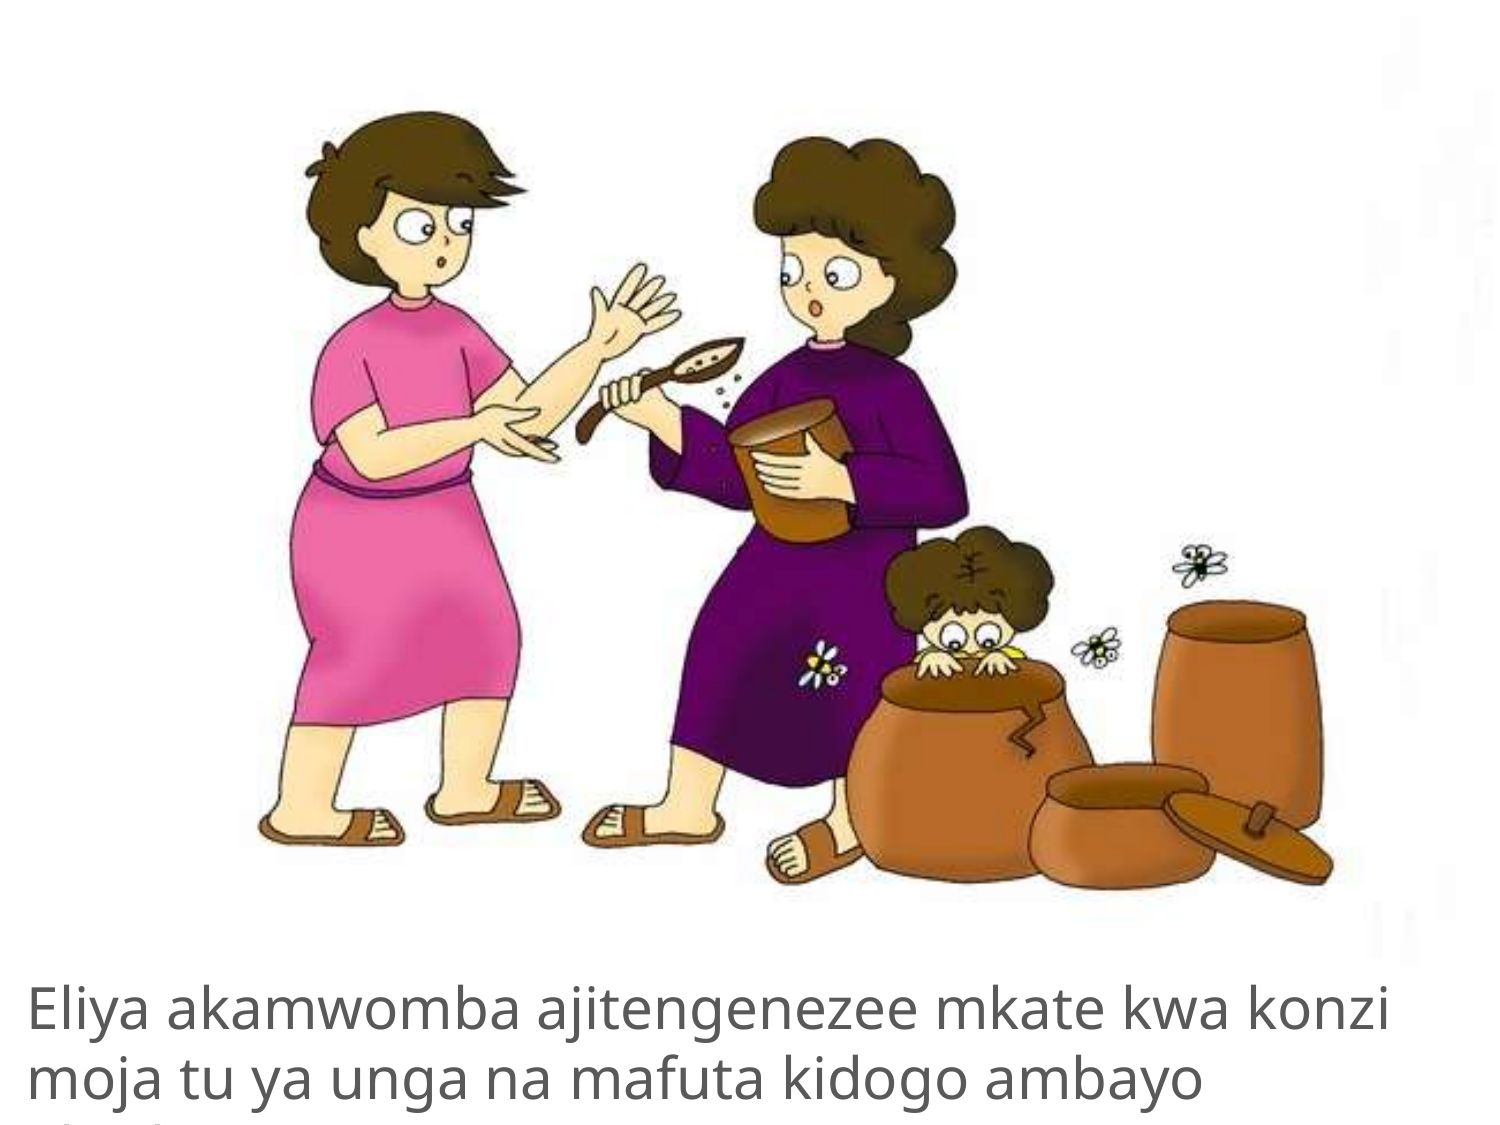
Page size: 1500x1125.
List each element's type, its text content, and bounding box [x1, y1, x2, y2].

text_box Eliya akamwomba ajitengenezee mkate kwa konzi moja tu ya unga na mafuta kidogo ambayo aliachiwa. [11, 972, 1498, 1125]
picture [0, 0, 1498, 967]
